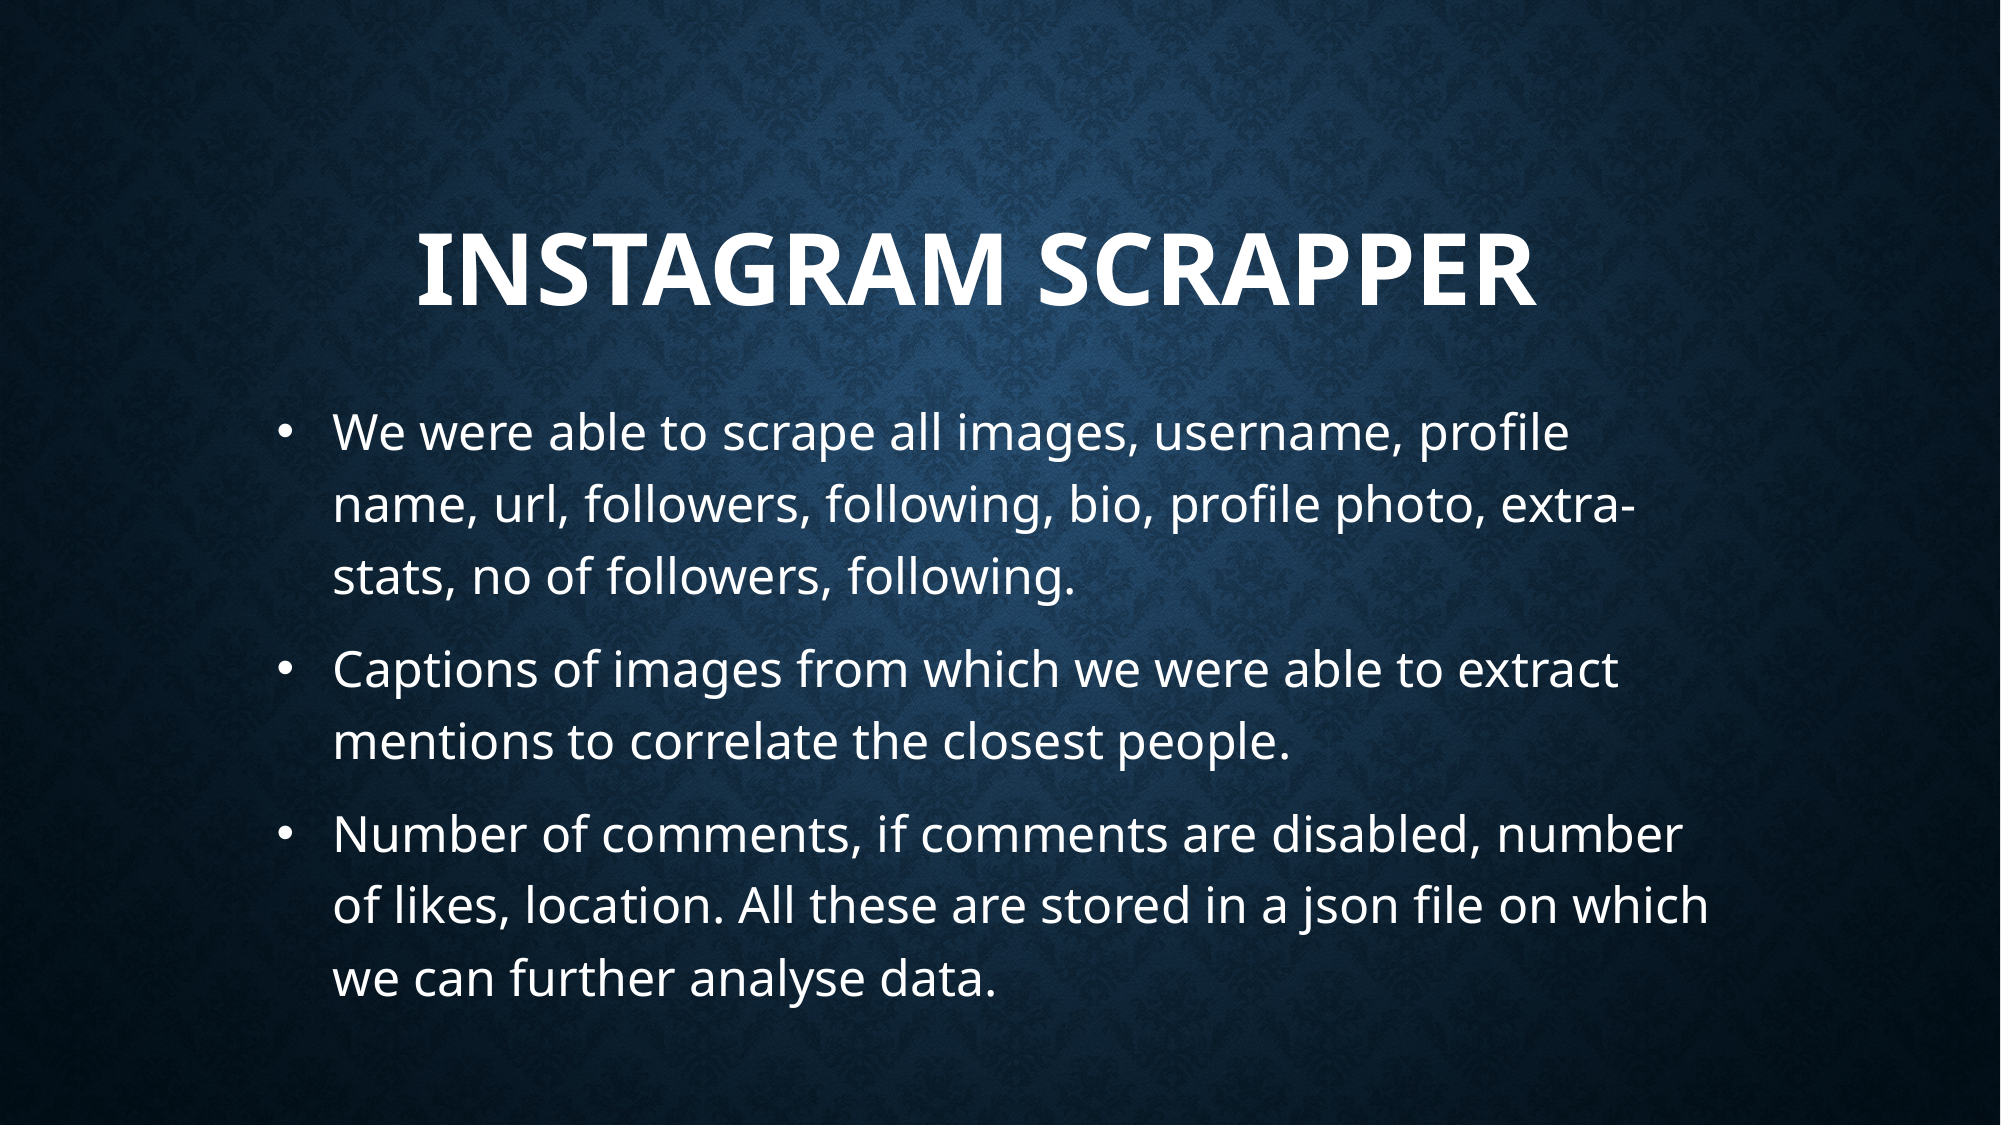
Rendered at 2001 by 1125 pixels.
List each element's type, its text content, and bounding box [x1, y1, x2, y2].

subtitle We were able to scrape all images, username, profile name, url, followers, following, bio, profile photo, extra-stats, no of followers, following. Captions of images from which we were able to extract mentions to correlate the closest people. Number of comments, if comments are disabled, number of likes, location. All these are stored in a json file on which we can further analyse data. [261, 299, 1739, 1069]
title Instagram scrapper [238, 111, 1716, 335]
